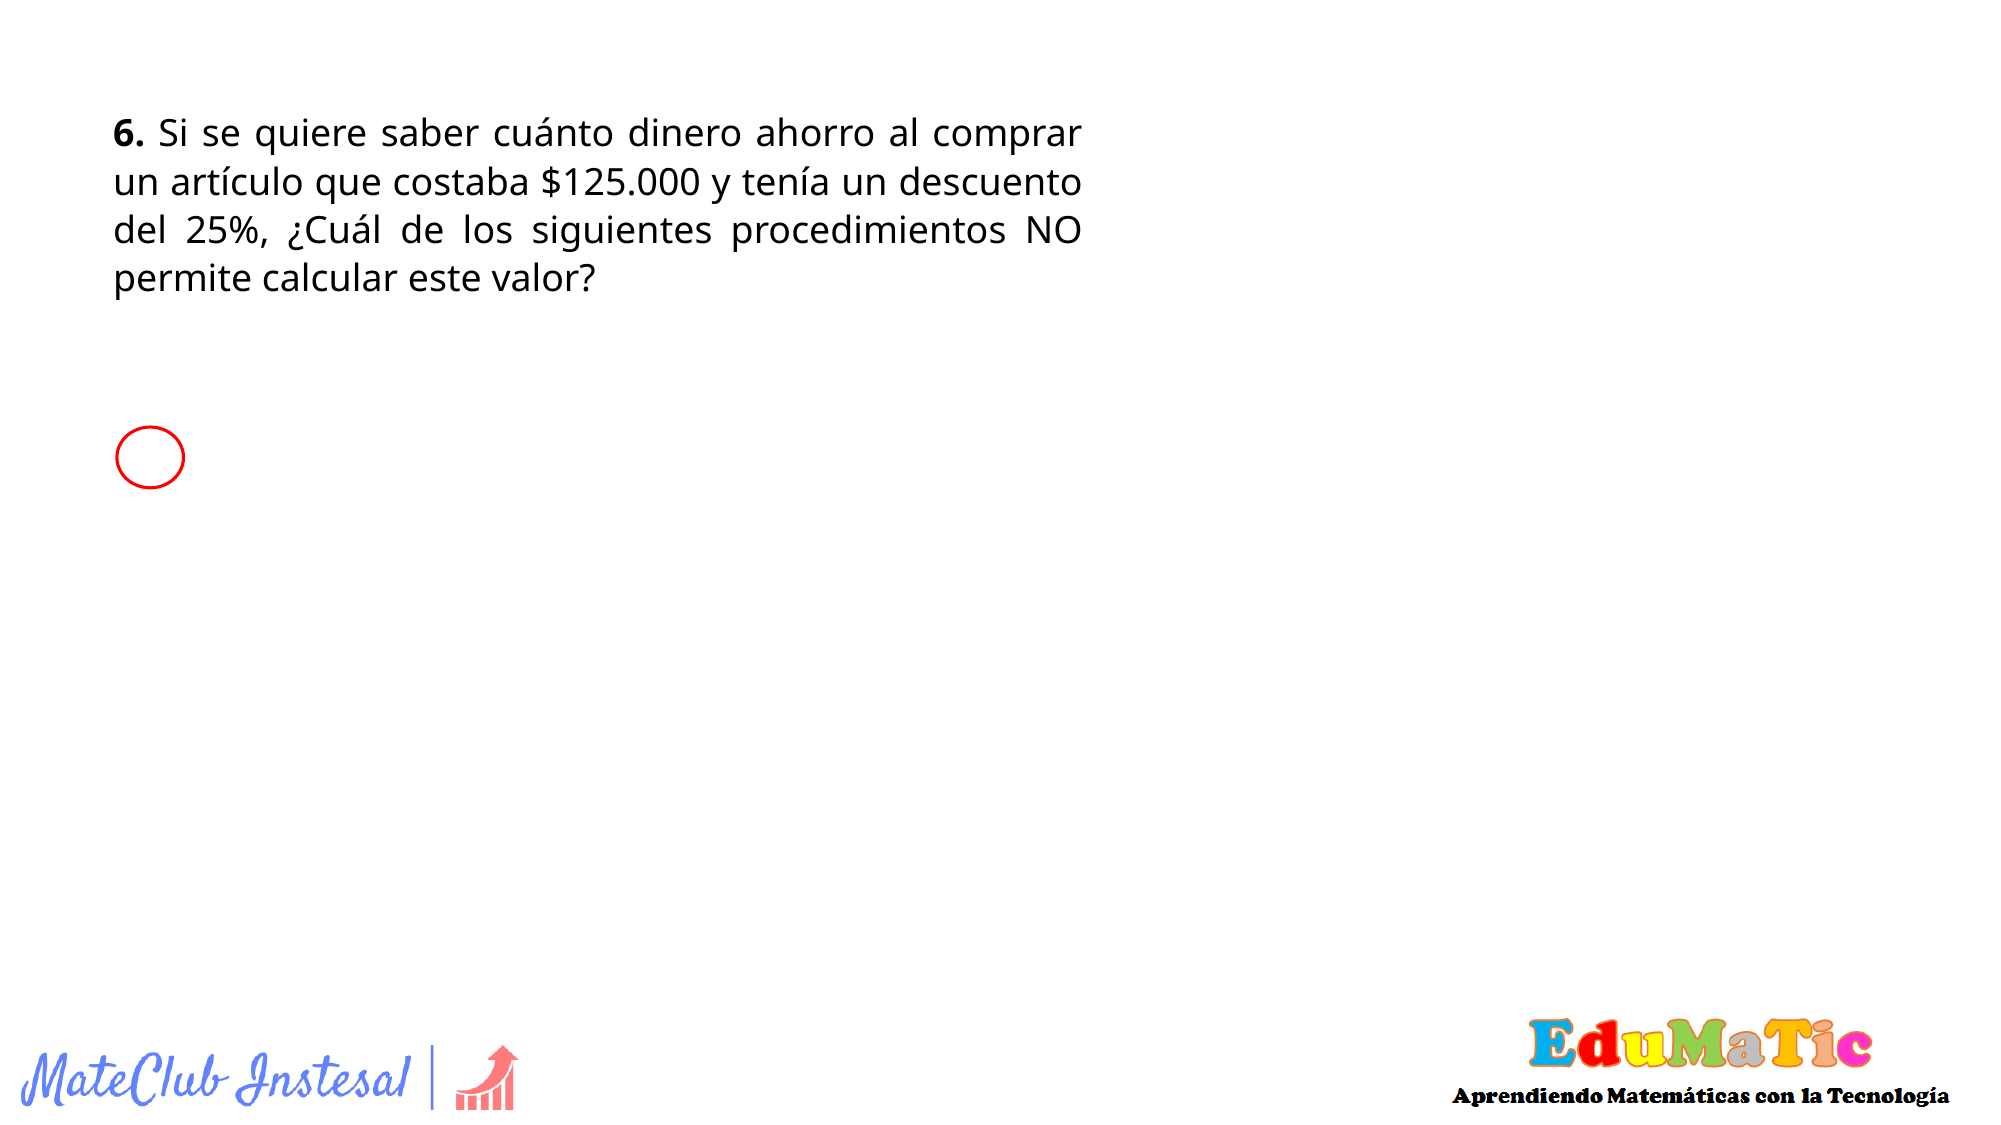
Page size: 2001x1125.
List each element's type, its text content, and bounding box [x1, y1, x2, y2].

text_box 6. Si se quiere saber cuánto dinero ahorro al comprar un artículo que costaba $125.000 y tenía un descuento del 25%, ¿Cuál de los siguientes procedimientos NO permite calcular este valor? [98, 98, 1099, 307]
text_box [115, 425, 185, 489]
picture [15, 1045, 519, 1110]
picture [1406, 993, 2000, 1125]
